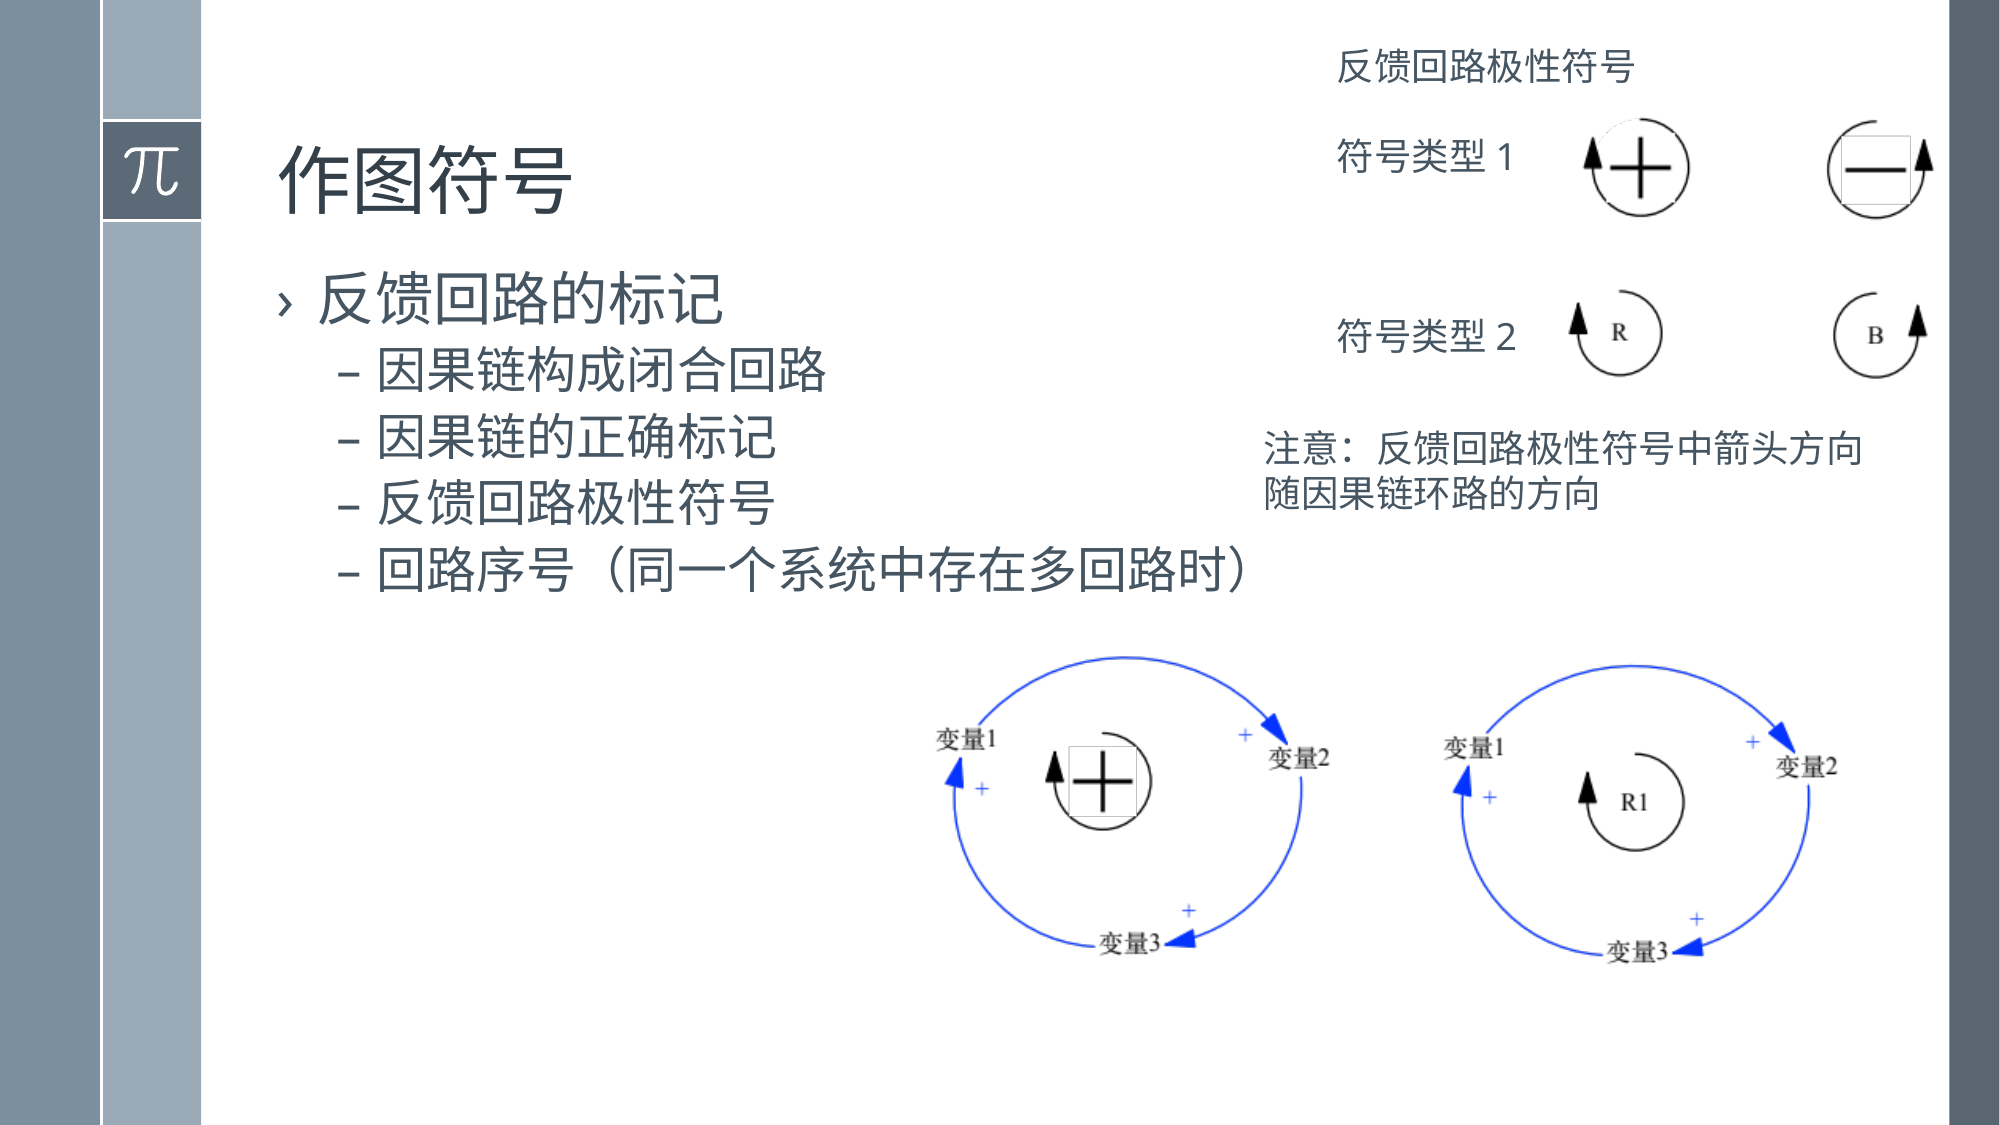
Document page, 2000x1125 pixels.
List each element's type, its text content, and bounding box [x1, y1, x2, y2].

text_box 反馈回路极性符号 符号类型1 符号类型2 [1321, 35, 1652, 366]
list 反馈回路的标记 因果链构成闭合回路 因果链的正确标记 反馈回路极性符号 回路序号（同一个系统中存在多回路时） [261, 262, 1867, 1013]
picture [1539, 84, 1955, 433]
picture [871, 614, 1370, 1013]
picture [1404, 637, 1915, 1015]
text_box 注意：反馈回路极性符号中箭头方向随因果链环路的方向 [1248, 417, 1911, 523]
title 作图符号 [261, 29, 1867, 233]
